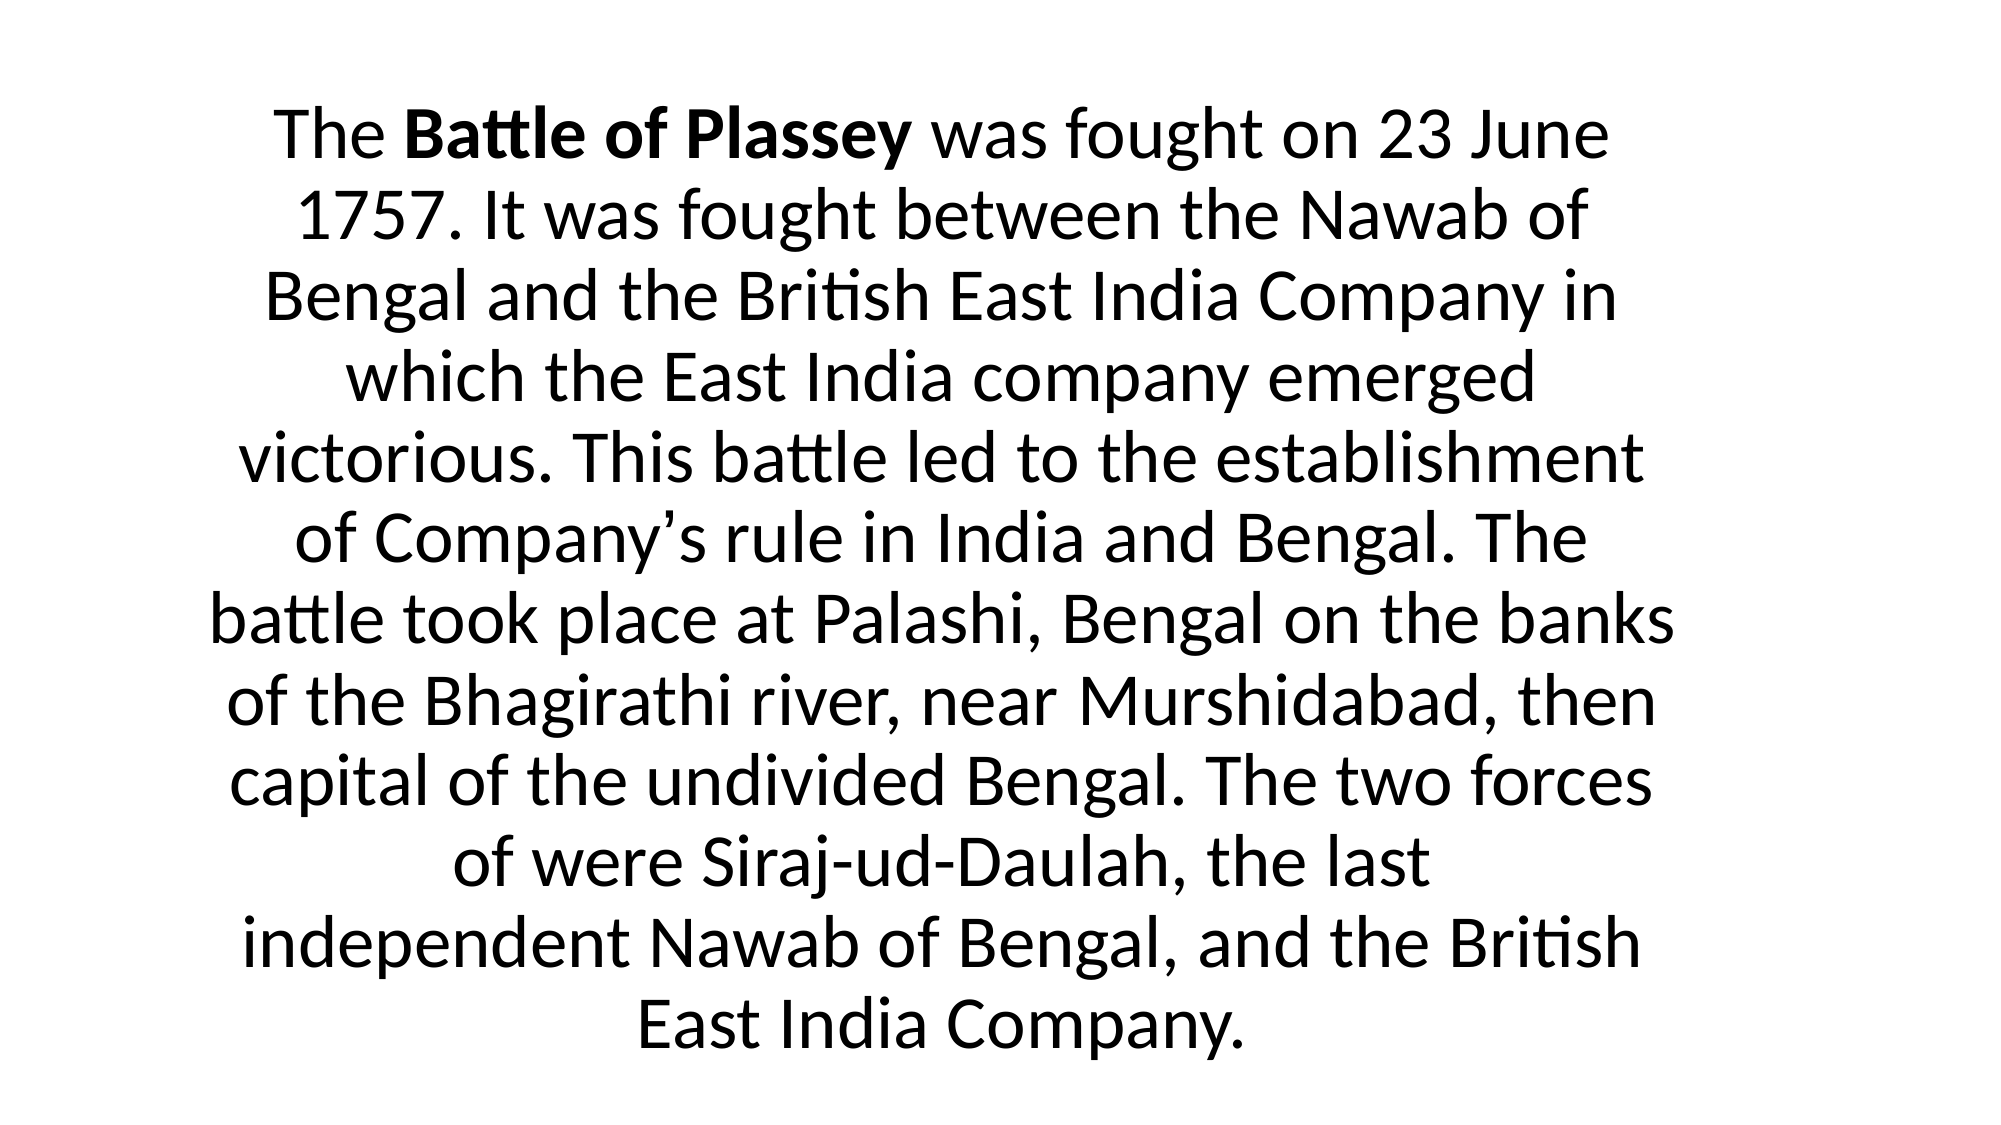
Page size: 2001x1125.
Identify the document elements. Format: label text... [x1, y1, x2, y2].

subtitle The Battle of Plassey was fought on 23 June 1757. It was fought between the Nawab of Bengal and the British East India Company in which the East India company emerged victorious. This battle led to the establishment of Company’s rule in India and Bengal. The battle took place at Palashi, Bengal on the banks of the Bhagirathi river, near Murshidabad, then capital of the undivided Bengal. The two forces of were Siraj-ud-Daulah, the last independent Nawab of Bengal, and the British East India Company. [190, 85, 1695, 1099]
